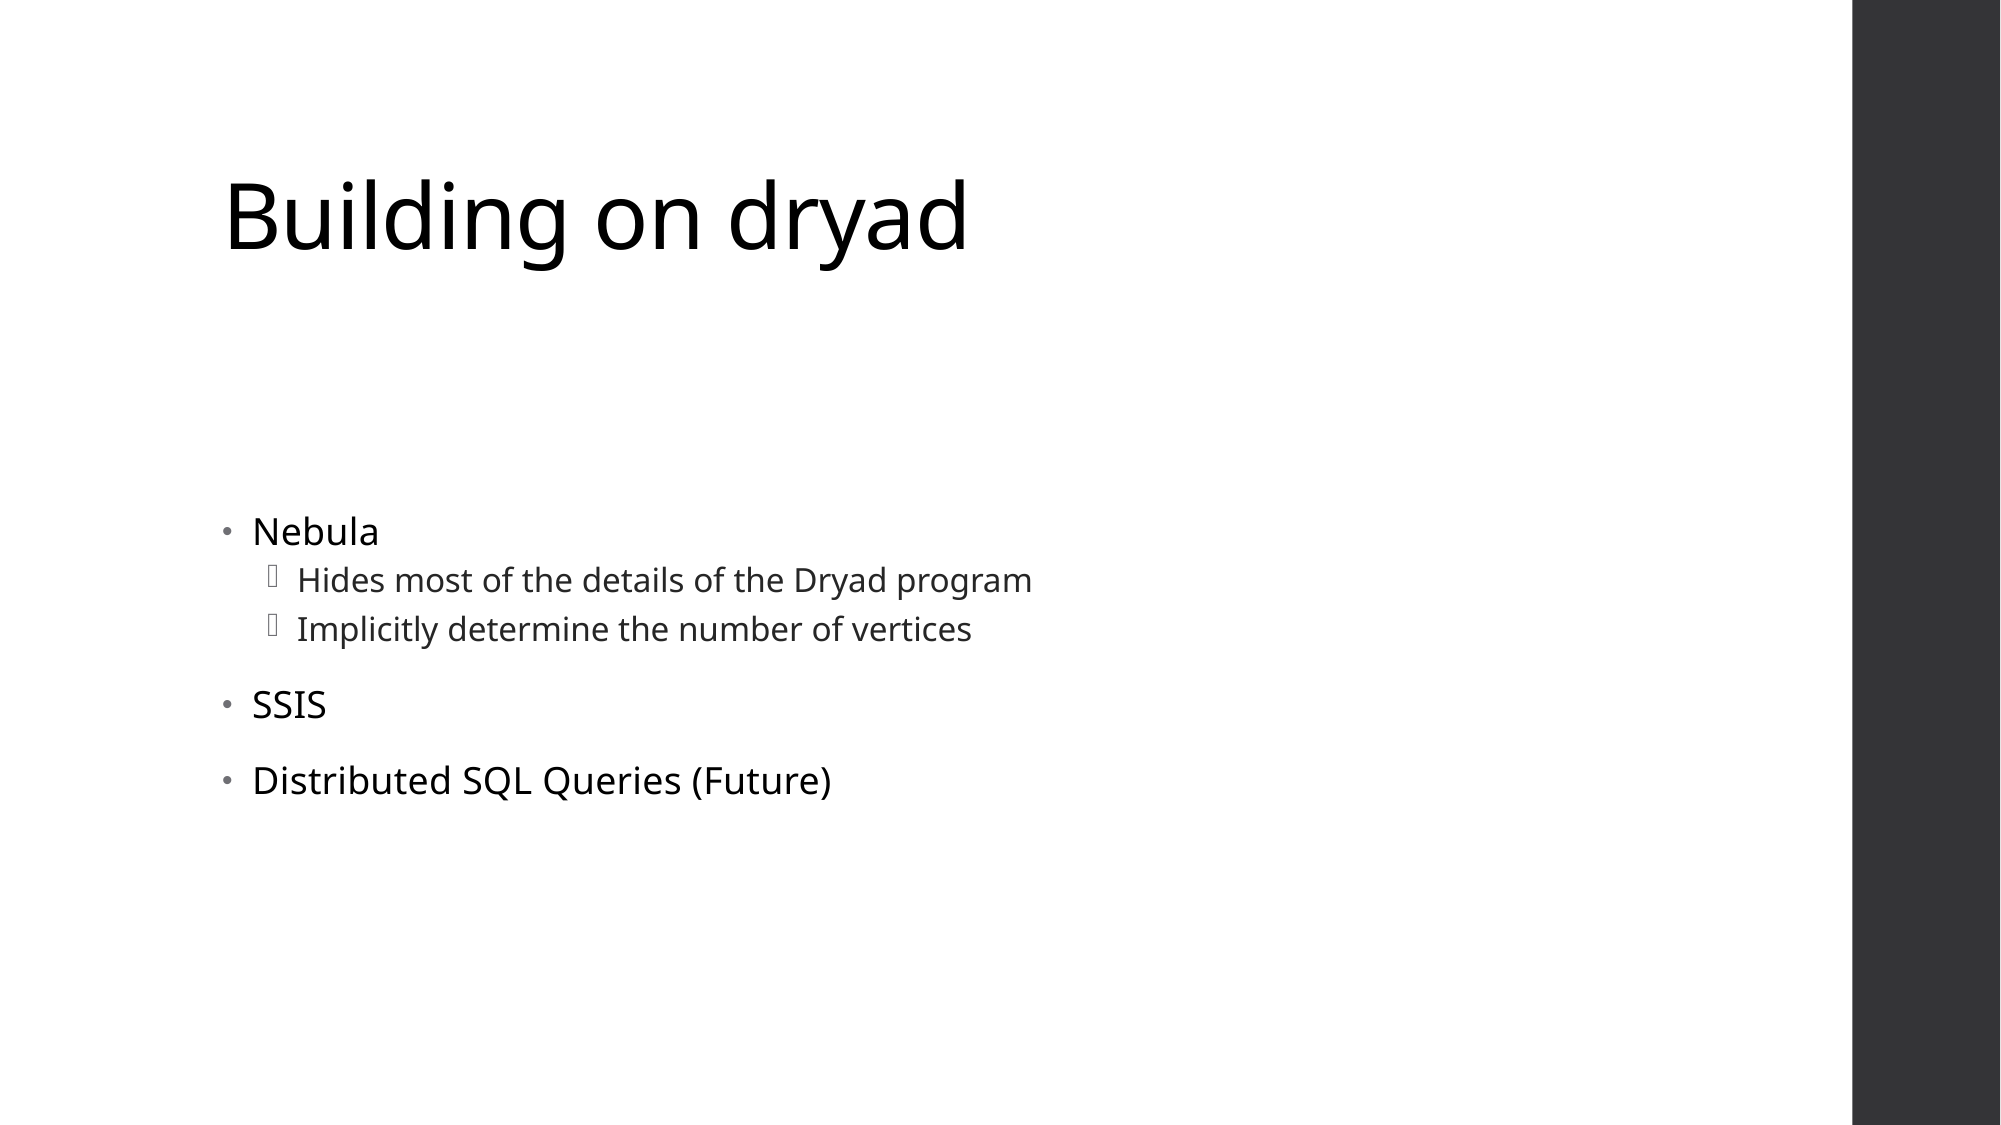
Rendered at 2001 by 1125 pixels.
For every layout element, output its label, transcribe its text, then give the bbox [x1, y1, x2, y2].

list Nebula Hides most of the details of the Dryad program Implicitly determine the number of vertices SSIS Distributed SQL Queries (Future) [206, 299, 1617, 1014]
title Building on dryad [206, 60, 1797, 278]
